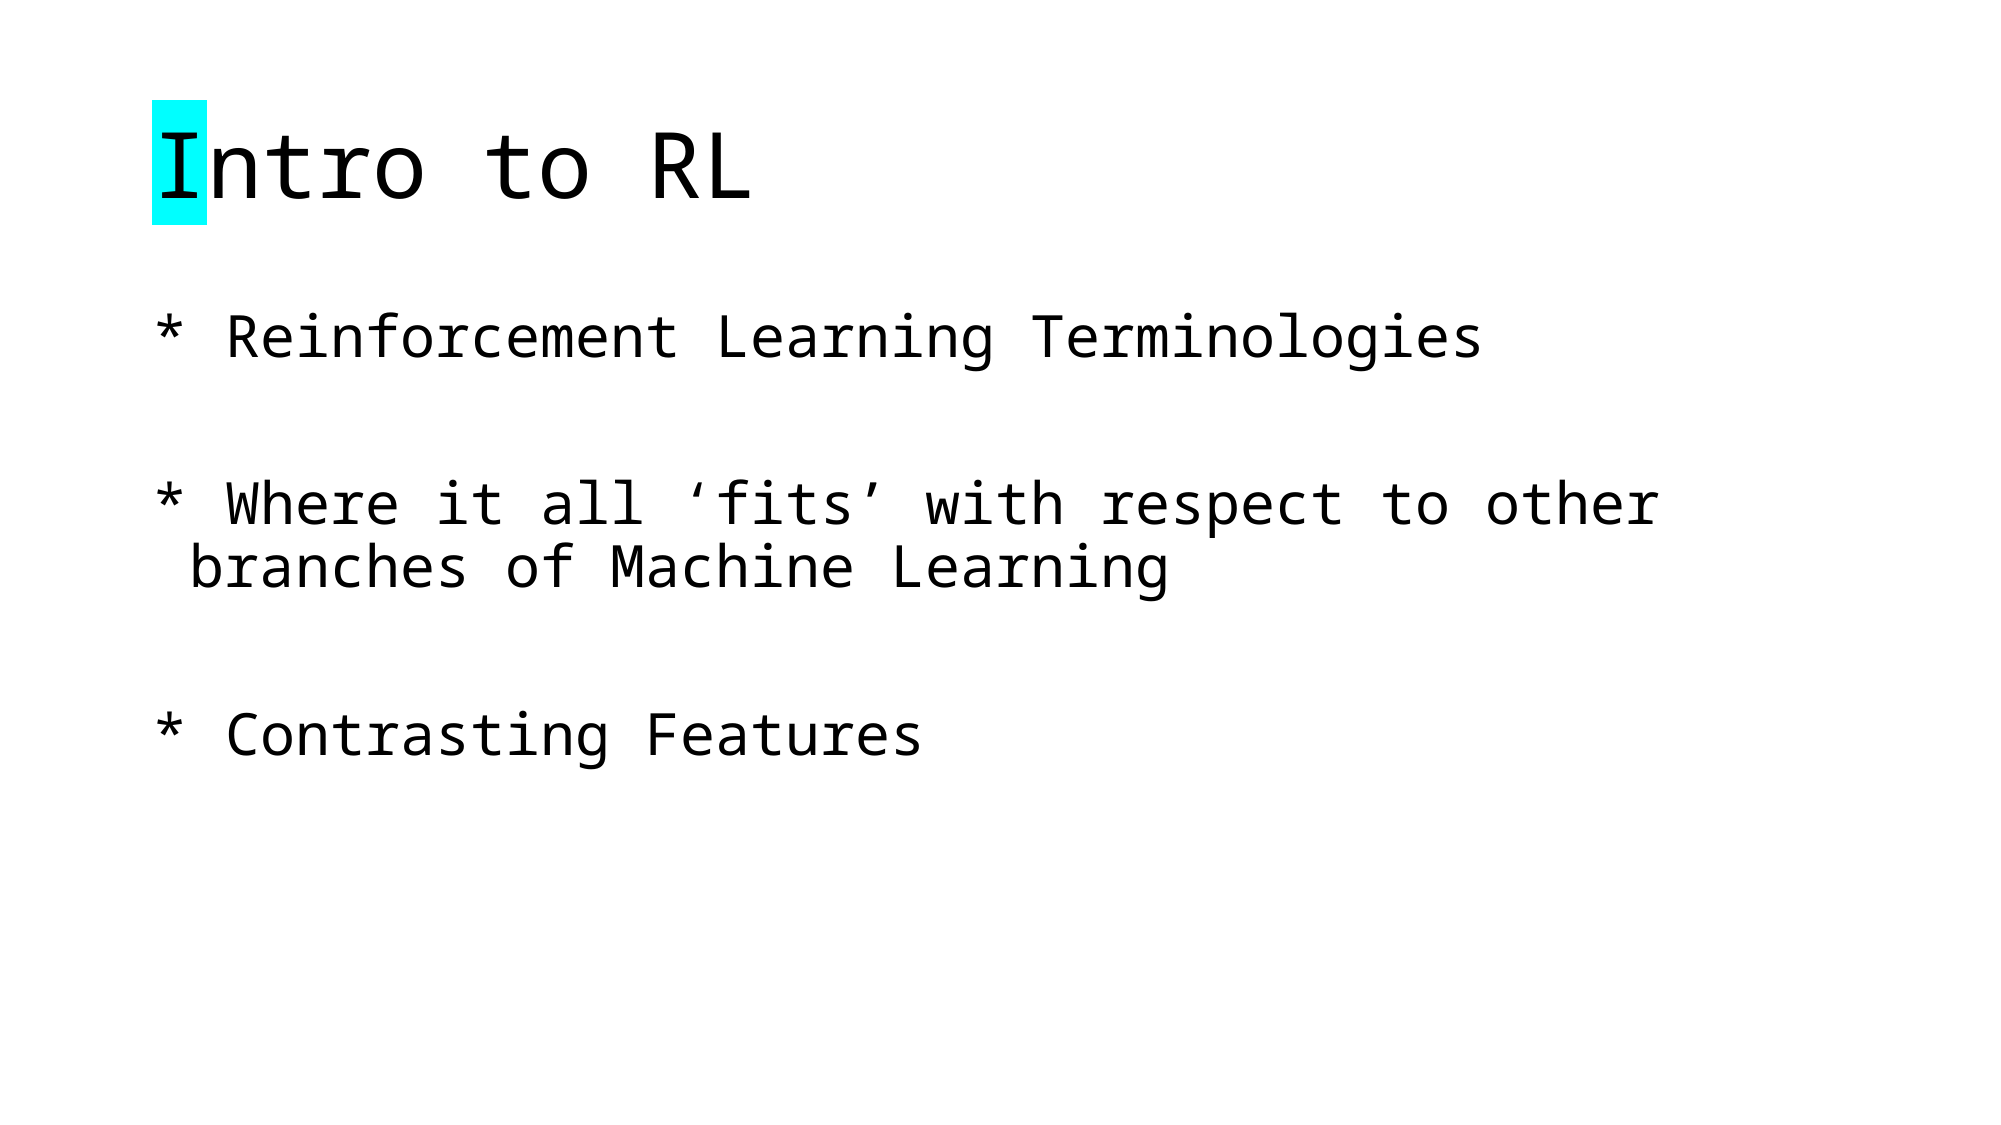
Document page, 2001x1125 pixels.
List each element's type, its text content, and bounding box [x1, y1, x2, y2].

list Reinforcement Learning Terminologies Where it all ‘fits’ with respect to other branches of Machine Learning Contrasting Features [137, 299, 1863, 1014]
title Intro to RL [137, 59, 1863, 278]
